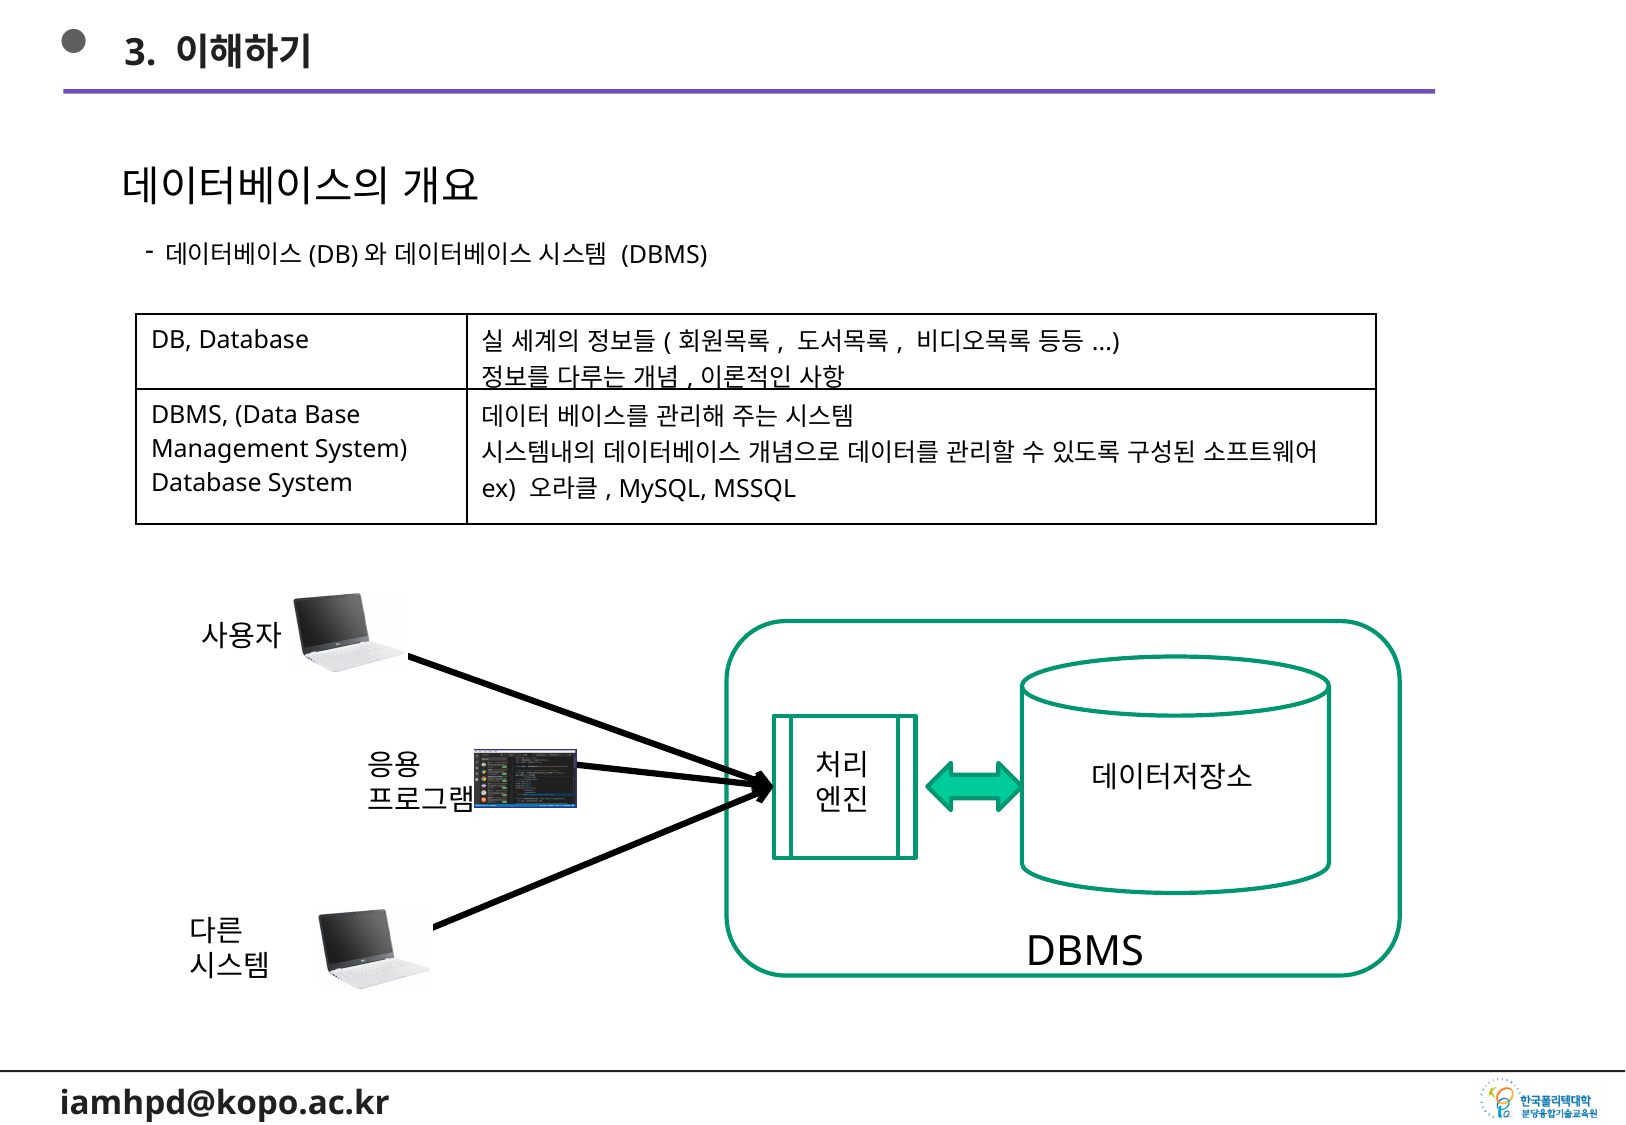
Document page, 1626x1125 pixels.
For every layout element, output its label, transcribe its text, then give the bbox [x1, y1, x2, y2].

text_box 응용 프로그램 [353, 739, 425, 824]
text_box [430, 786, 774, 929]
text_box [730, 621, 1400, 976]
picture [289, 591, 408, 674]
text_box [778, 715, 916, 858]
text_box 사용자 [186, 609, 284, 660]
table_header 실 세계의 정보들(회원목록, 도서목록, 비디오목록 등등...) 정보를 다루는 개념,이론적인 사항 [468, 315, 1375, 388]
table_cell DBMS, (Data Base Management System) Database System [137, 390, 466, 523]
picture [314, 908, 433, 990]
text_box 처리 엔진 [800, 739, 893, 824]
text_box [927, 762, 1022, 811]
picture [1476, 1073, 1604, 1125]
text_box 3. 이해하기 [109, 20, 943, 93]
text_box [395, 651, 774, 787]
text_box DBMS [1010, 916, 1160, 982]
table_header DB, Database [137, 315, 466, 388]
picture [474, 749, 578, 809]
text_box 데이터베이스의 개요 [100, 148, 1352, 220]
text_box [582, 762, 774, 785]
text_box 다른 시스템 [174, 904, 286, 990]
text_box 데이터베이스(DB)와 데이터베이스 시스템 (DBMS) [130, 231, 723, 277]
table_cell 데이터 베이스를 관리해 주는 시스템 시스템내의 데이터베이스 개념으로 데이터를 관리할 수 있도록 구성된 소프트웨어 ex) 오라클, MySQL, MSSQL [468, 390, 1375, 523]
